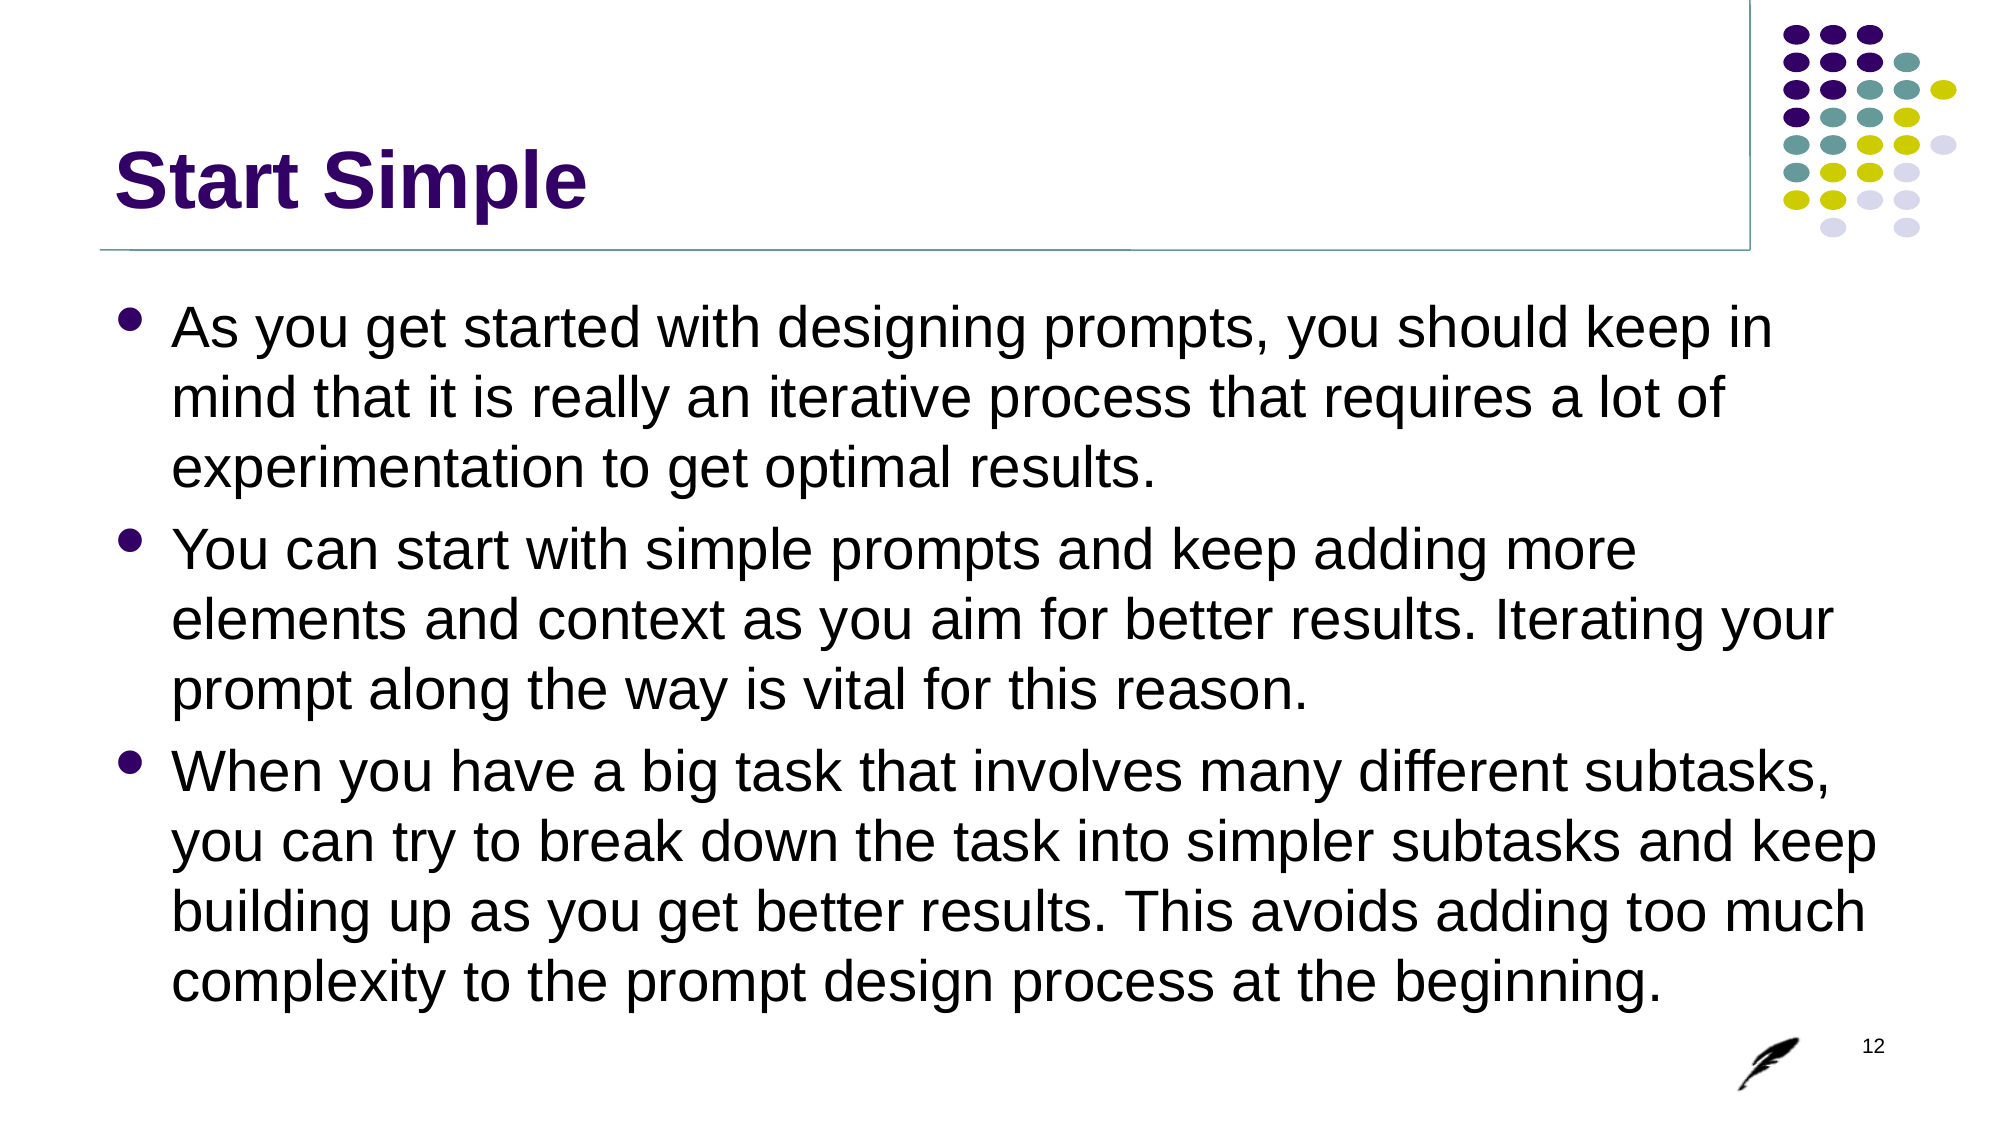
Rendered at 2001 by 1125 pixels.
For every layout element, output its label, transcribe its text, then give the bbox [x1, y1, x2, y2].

slide_number 12 [1433, 1025, 1900, 1100]
title Start Simple [99, 20, 1750, 233]
list As you get started with designing prompts, you should keep in mind that it is really an iterative process that requires a lot of experimentation to get optimal results. You can start with simple prompts and keep adding more elements and context as you aim for better results. Iterating your prompt along the way is vital for this reason. When you have a big task that involves many different subtasks, you can try to break down the task into simpler subtasks and keep building up as you get better results. This avoids adding too much complexity to the prompt design process at the beginning. [99, 282, 1900, 1006]
